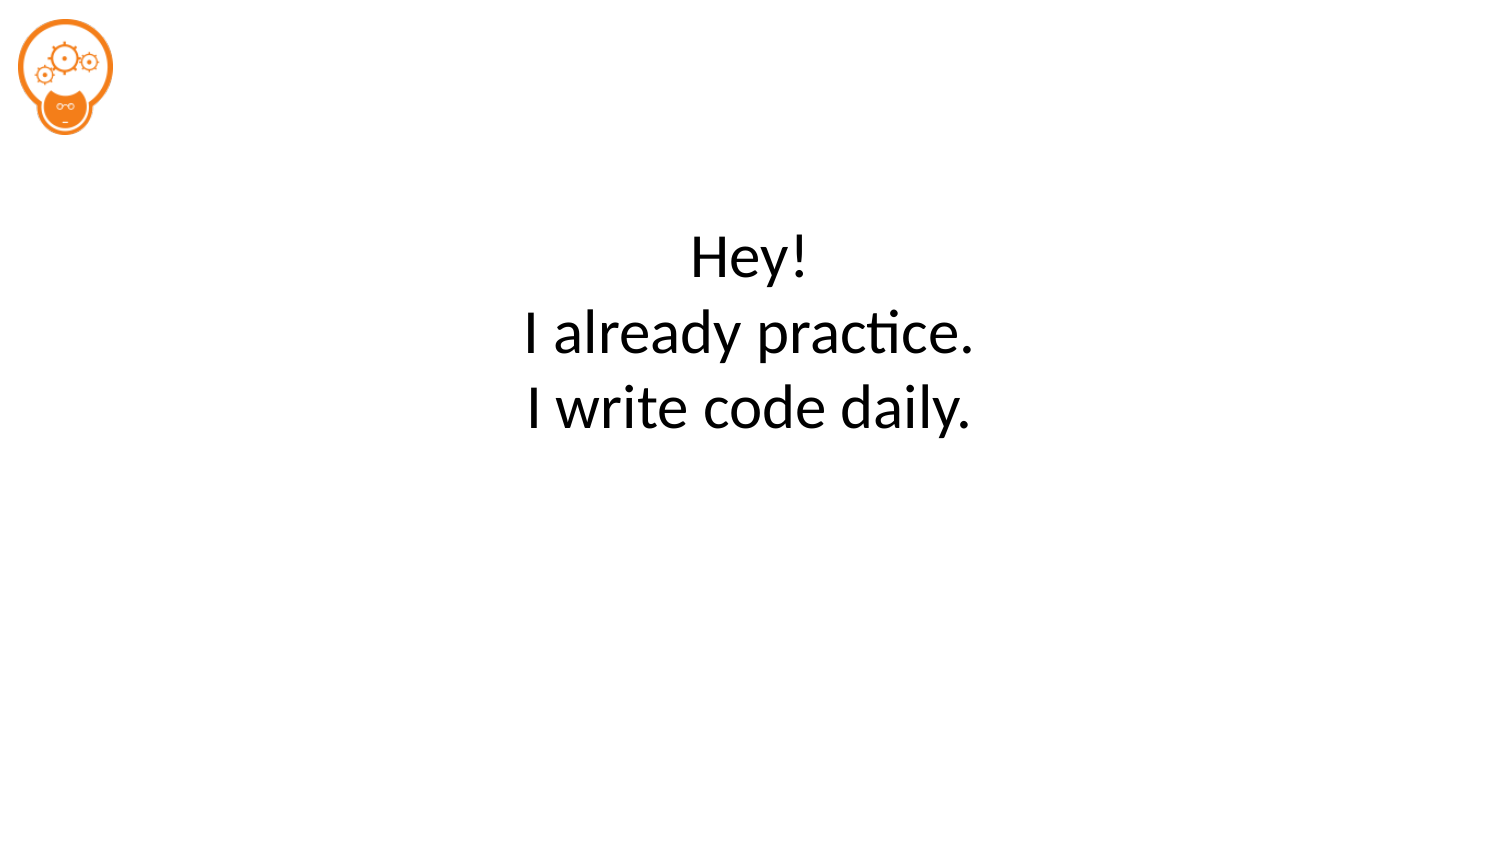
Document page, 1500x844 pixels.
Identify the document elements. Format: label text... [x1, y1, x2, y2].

picture [18, 19, 113, 135]
title Hey! I already practice. I write code daily. [75, 206, 1425, 451]
